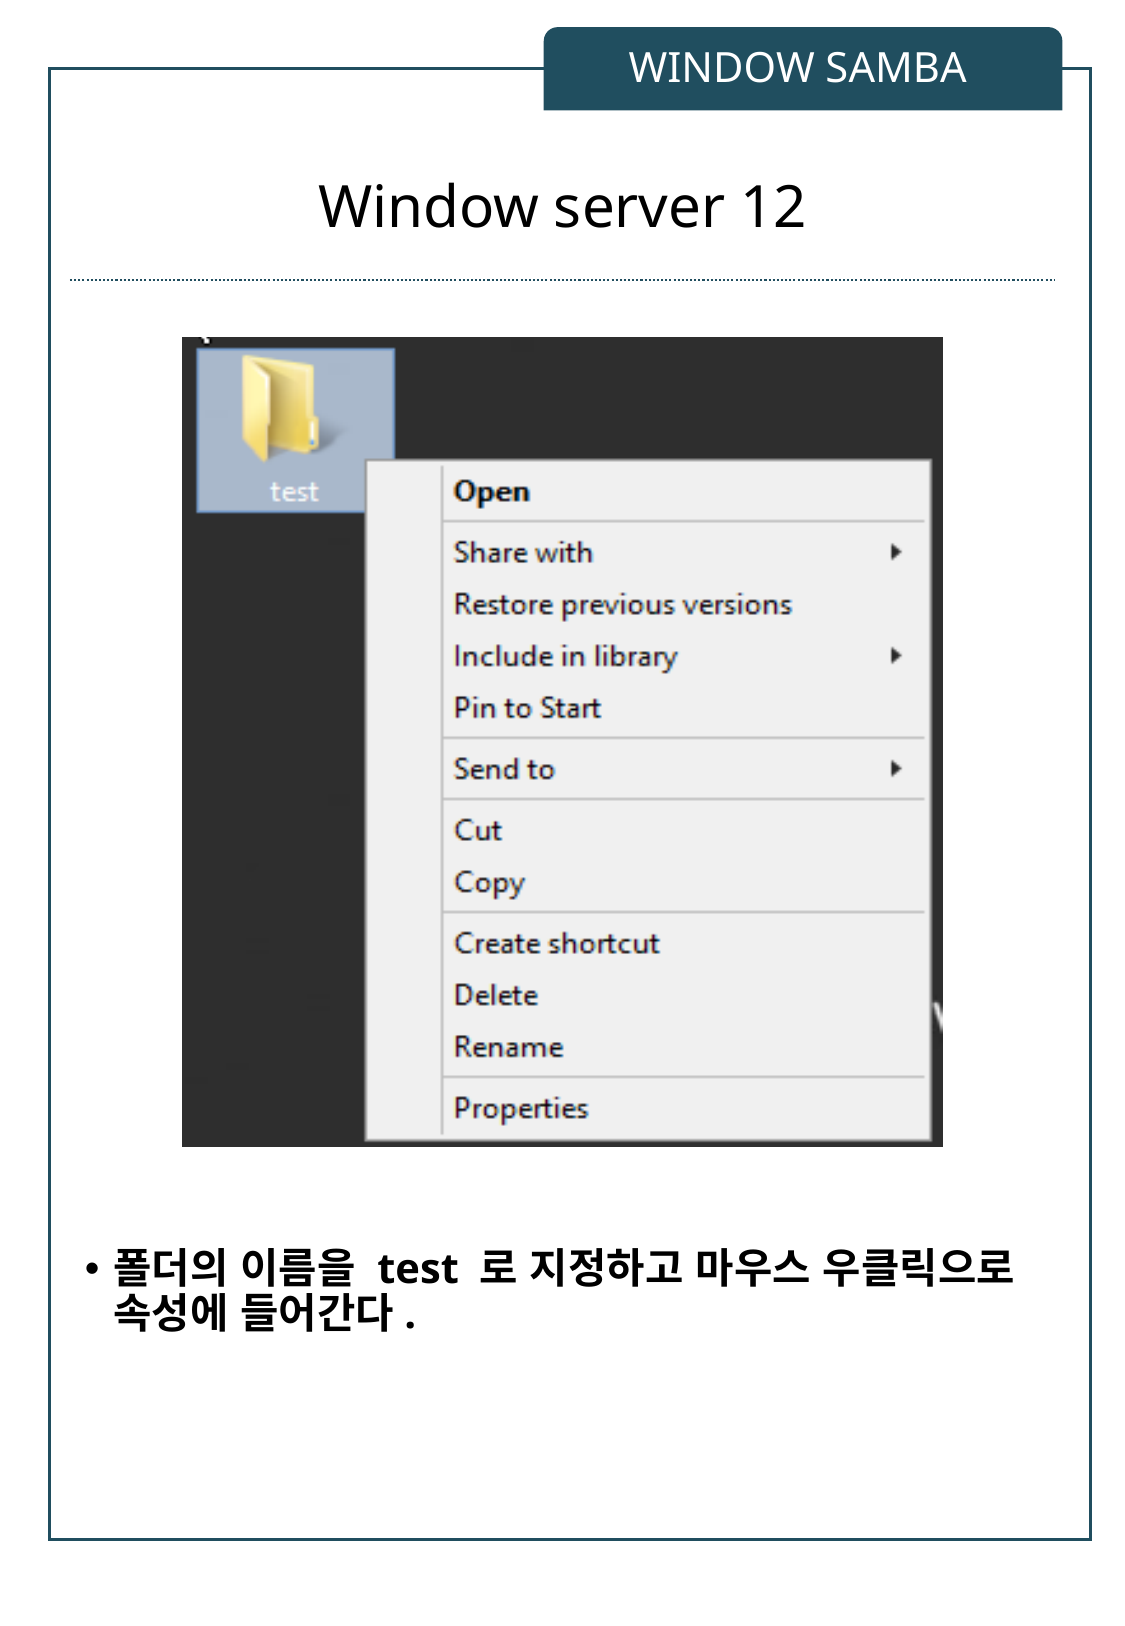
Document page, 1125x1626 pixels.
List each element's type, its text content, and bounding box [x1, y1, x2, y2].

text_box [542, 26, 1064, 112]
text_box [48, 68, 1092, 1540]
picture [182, 337, 943, 1147]
text_box WINDOW SAMBA [560, 35, 1046, 103]
text_box 폴더의 이름을 test 로 지정하고 마우스 우클릭으로 속성에 들어간다. [69, 1240, 1091, 1563]
title Window server 12 [77, 150, 1048, 268]
